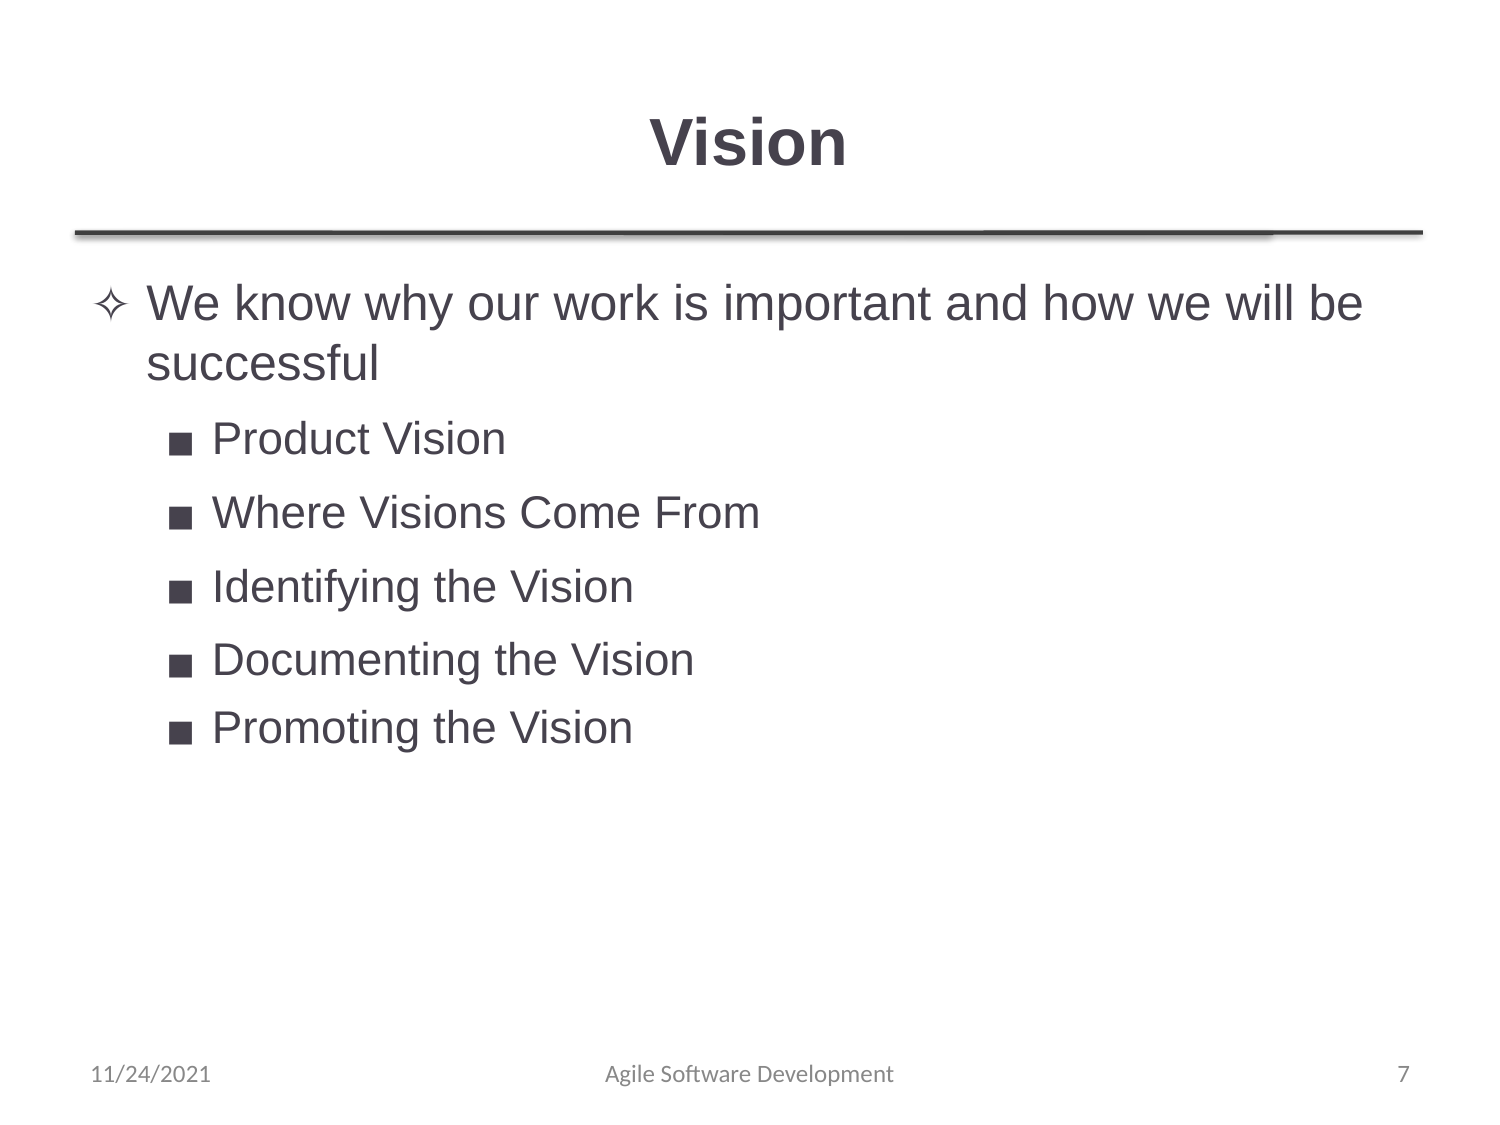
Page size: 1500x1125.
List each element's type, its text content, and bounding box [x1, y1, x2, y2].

title Vision [75, 45, 1423, 233]
list We know why our work is important and how we will be successful Product Vision Where Visions Come From Identifying the Vision Documenting the Vision Promoting the Vision [75, 262, 1425, 1005]
slide_number ‹#› [1074, 1042, 1425, 1103]
footer Agile Software Development [512, 1042, 988, 1103]
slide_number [75, 1042, 425, 1103]
